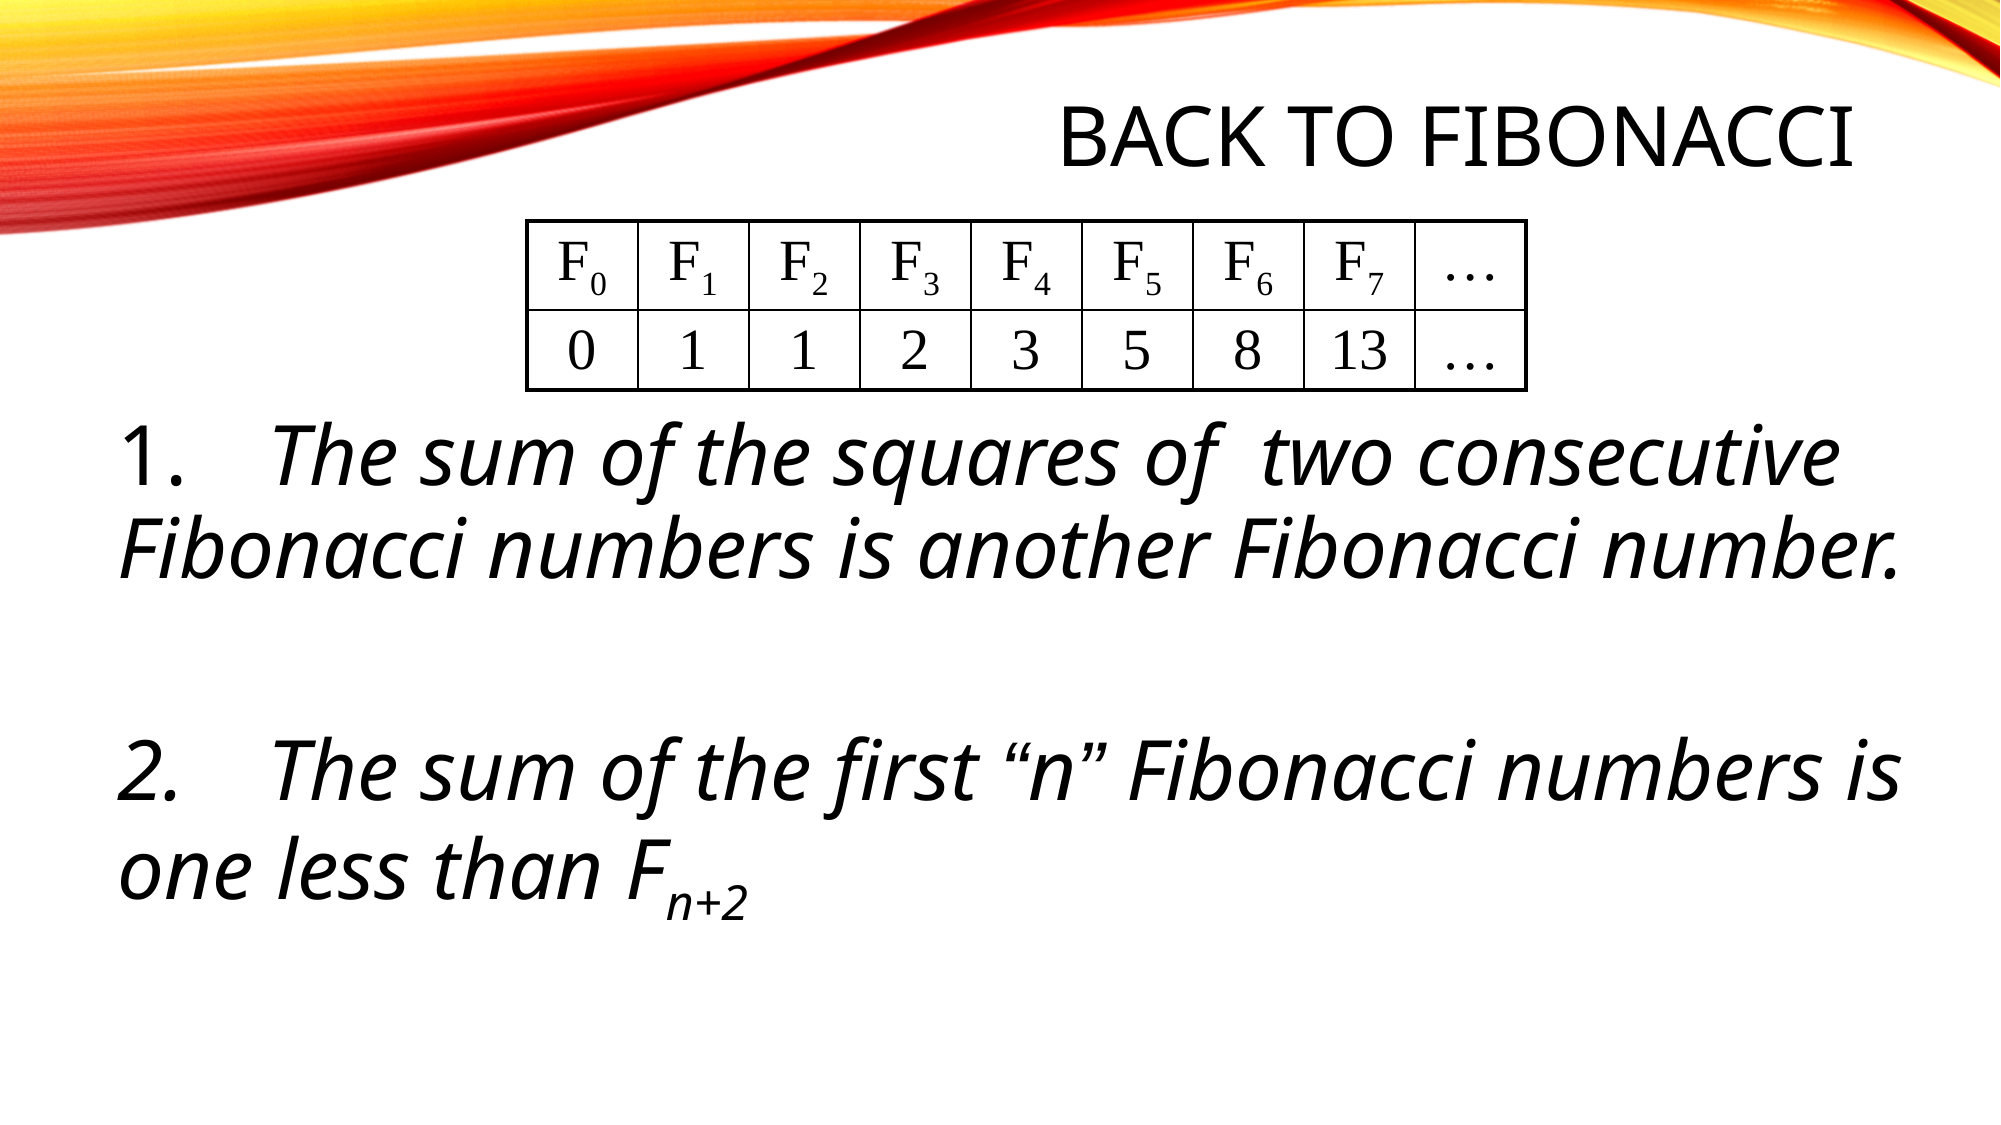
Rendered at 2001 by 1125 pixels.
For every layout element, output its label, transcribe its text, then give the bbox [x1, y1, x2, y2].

table_cell 2 [861, 311, 970, 388]
table_header F1 [639, 242, 748, 309]
table_header F6 [1194, 242, 1303, 309]
table_header F0 [529, 242, 637, 309]
list 1. The sum of the squares of two consecutive Fibonacci numbers is another Fibonacci number. 2. The sum of the first “n” Fibonacci numbers is one less than Fn+2 [65, 391, 1942, 1100]
picture [0, 0, 2000, 237]
table_cell 8 [1194, 311, 1303, 388]
text_box Back to Fibonacci [458, 29, 1871, 242]
table_header F4 [972, 242, 1081, 309]
table_cell 0 [529, 311, 637, 388]
table_header F5 [1083, 242, 1192, 309]
table_cell 13 [1305, 311, 1414, 388]
table_cell 1 [750, 311, 859, 388]
table_cell 5 [1083, 311, 1192, 388]
table_header F3 [861, 242, 970, 309]
table_cell 1 [639, 311, 748, 388]
table_header … [1416, 242, 1524, 309]
table_cell 3 [972, 311, 1081, 388]
table_cell … [1416, 311, 1524, 388]
table_header F2 [750, 242, 859, 309]
table_header F7 [1305, 242, 1414, 309]
